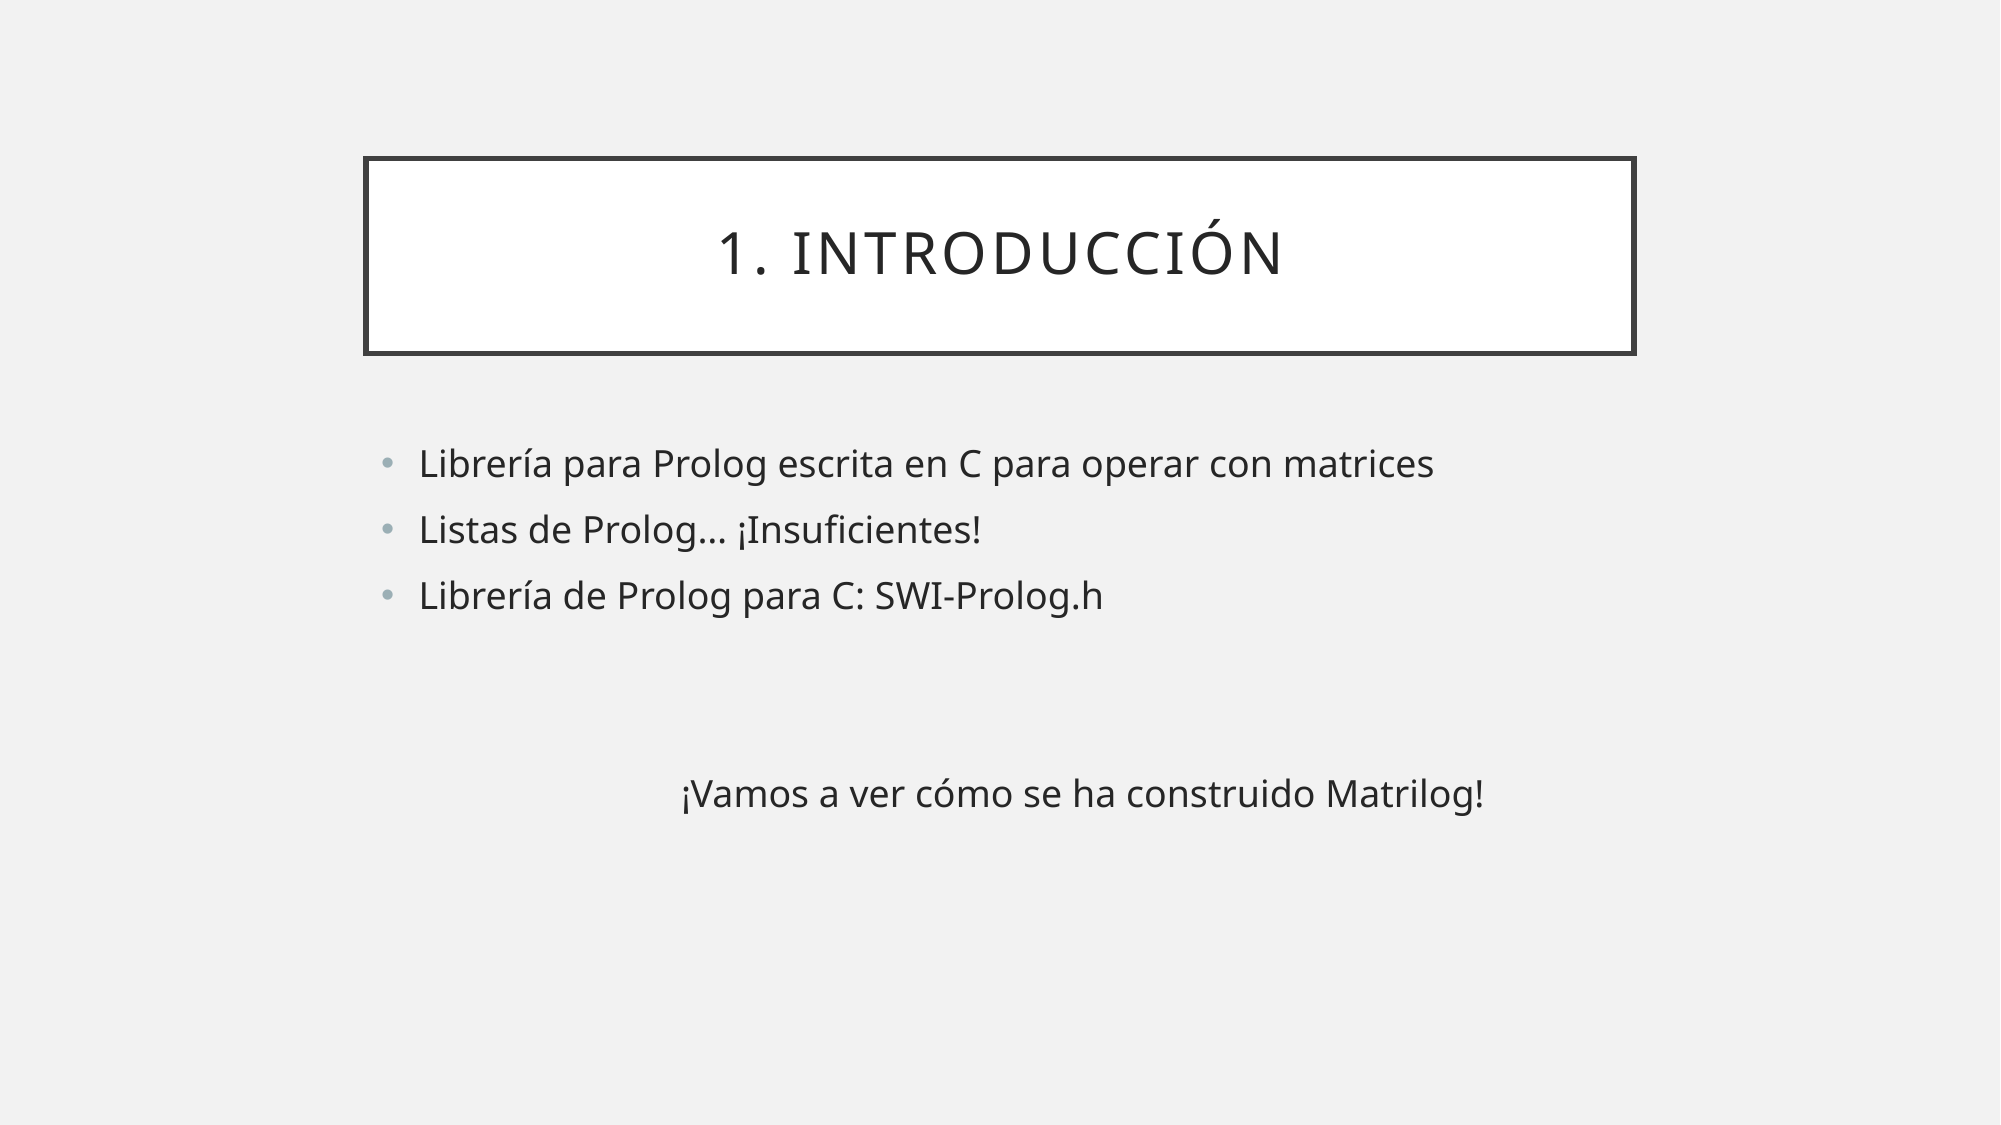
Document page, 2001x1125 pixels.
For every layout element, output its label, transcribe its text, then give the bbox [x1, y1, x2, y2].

title 1. Introducción [363, 156, 1637, 356]
list Librería para Prolog escrita en C para operar con matrices Listas de Prolog… ¡Insuficientes! Librería de Prolog para C: SWI-Prolog.h ¡Vamos a ver cómo se ha construido Matrilog! [366, 432, 1634, 942]
